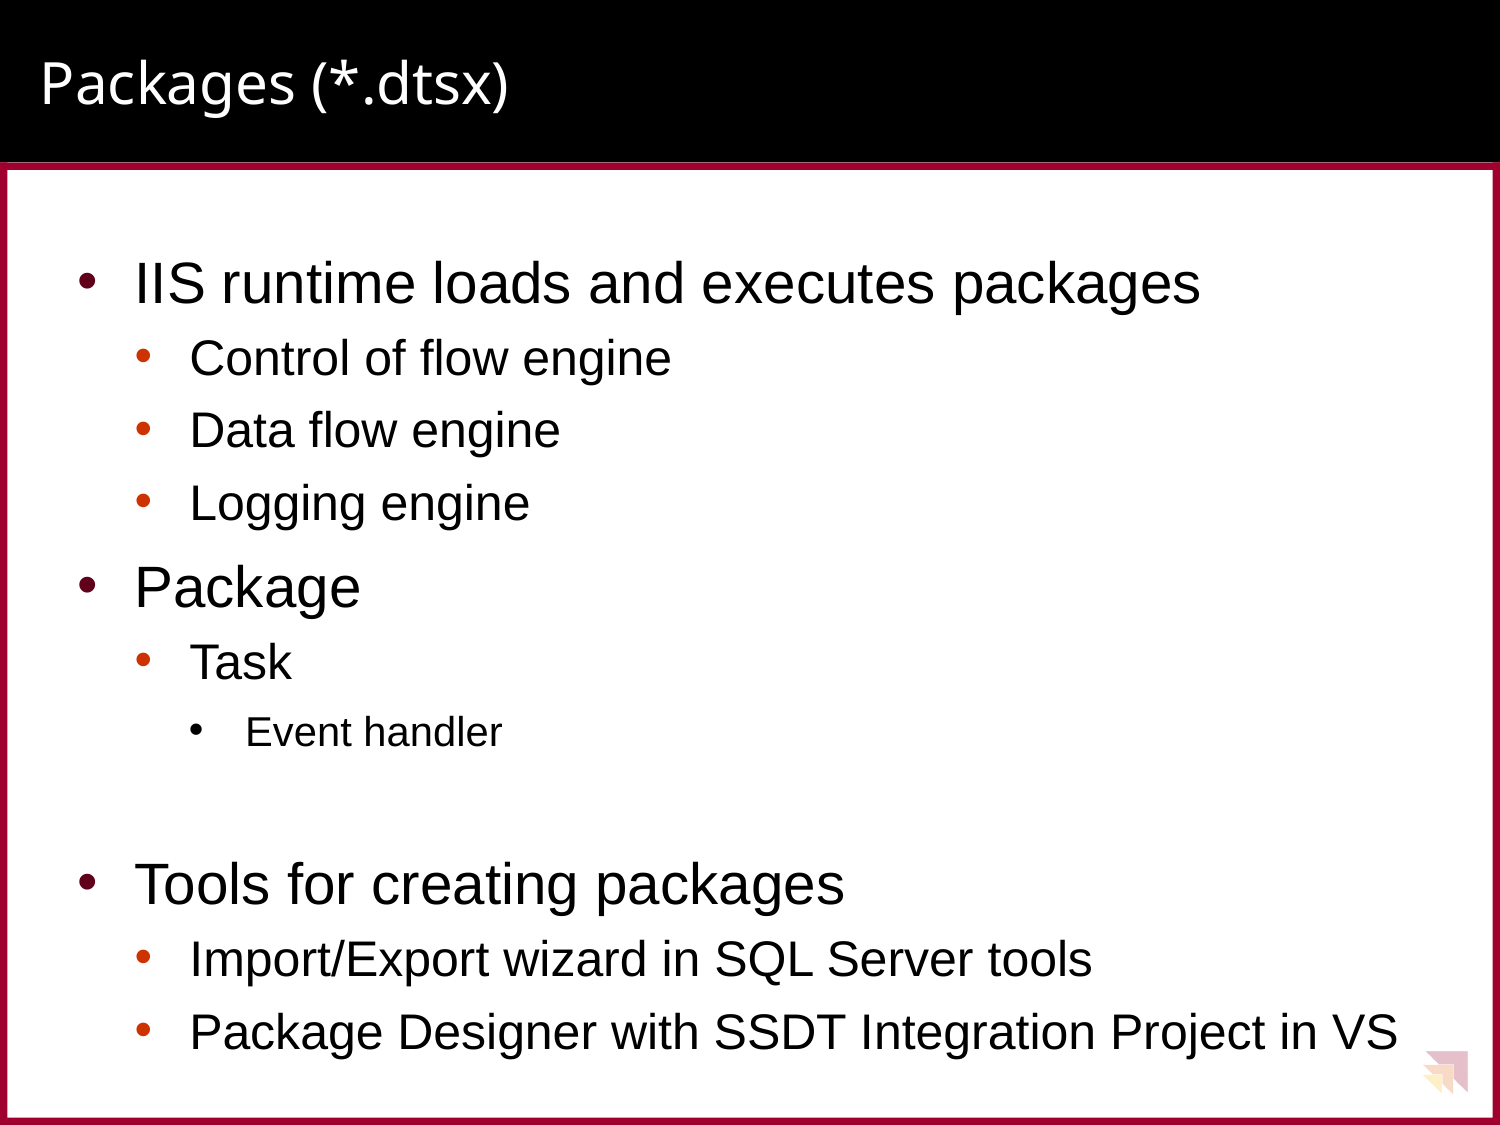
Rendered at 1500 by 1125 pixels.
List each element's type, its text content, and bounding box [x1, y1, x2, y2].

title Packages (*.dtsx) [24, 12, 1438, 150]
list IIS runtime loads and executes packages Control of flow engine Data flow engine Logging engine Package Task Event handler Tools for creating packages Import/Export wizard in SQL Server tools Package Designer with SSDT Integration Project in VS [62, 237, 1438, 1088]
